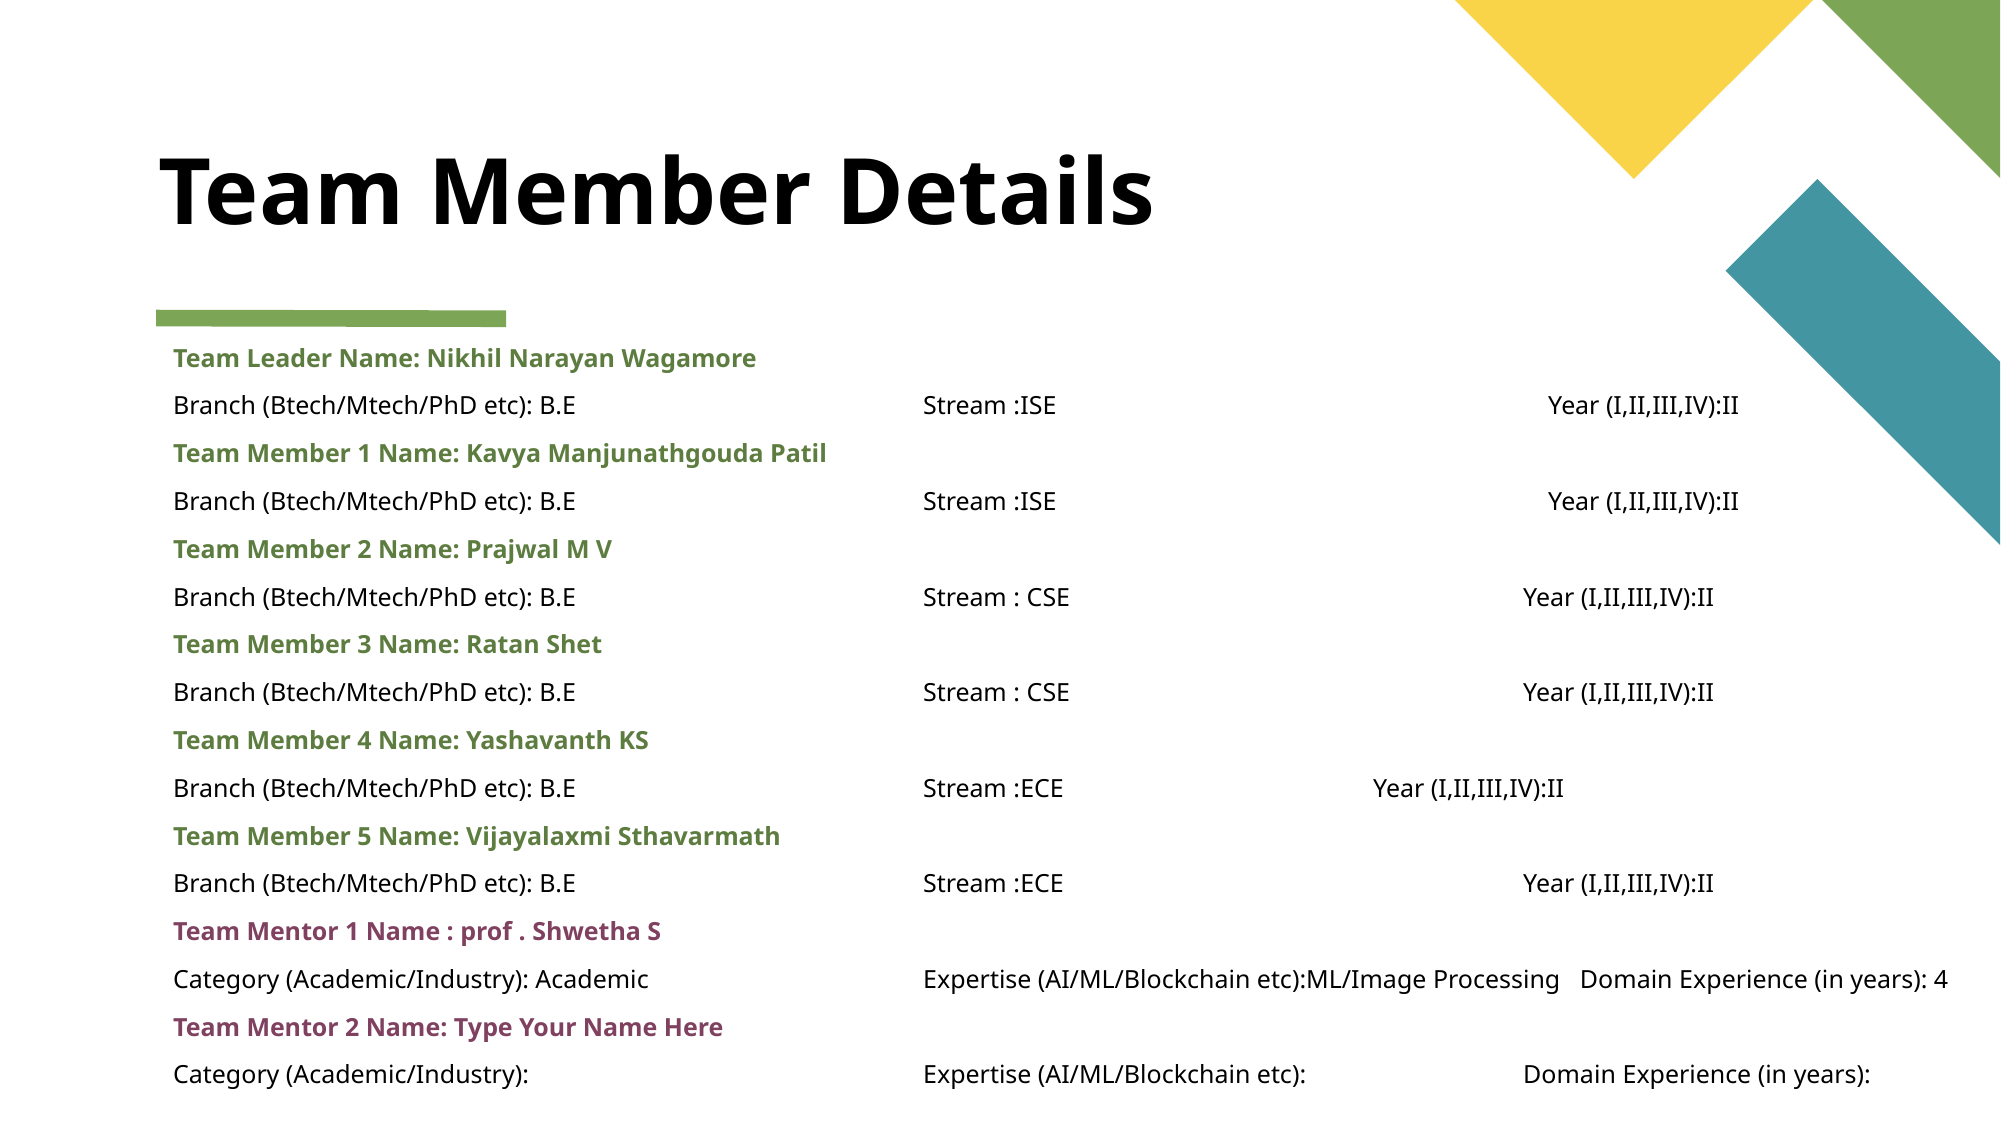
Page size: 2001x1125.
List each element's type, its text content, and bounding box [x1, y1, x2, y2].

list Team Leader Name: Nikhil Narayan Wagamore Branch (Btech/Mtech/PhD etc): B.E Stream :ISE Year (I,II,III,IV):II Team Member 1 Name: Kavya Manjunathgouda Patil Branch (Btech/Mtech/PhD etc): B.E Stream :ISE Year (I,II,III,IV):II Team Member 2 Name: Prajwal M V Branch (Btech/Mtech/PhD etc): B.E Stream : CSE Year (I,II,III,IV):II Team Member 3 Name: Ratan Shet Branch (Btech/Mtech/PhD etc): B.E Stream : CSE Year (I,II,III,IV):II Team Member 4 Name: Yashavanth KS Branch (Btech/Mtech/PhD etc): B.E Stream :ECE Year (I,II,III,IV):II Team Member 5 Name: Vijayalaxmi Sthavarmath Branch (Btech/Mtech/PhD etc): B.E Stream :ECE Year (I,II,III,IV):II Team Mentor 1 Name : prof . Shwetha S Category (Academic/Industry): Academic Expertise (AI/ML/Blockchain etc):ML/Image Processing Domain Experience (in years): 4 Team Mentor 2 Name: Type Your Name Here Category (Academic/Industry): Expertise (AI/ML/Blockchain etc): Domain Experience (in years): [158, 338, 1987, 1113]
title Team Member Details [158, 144, 1244, 245]
